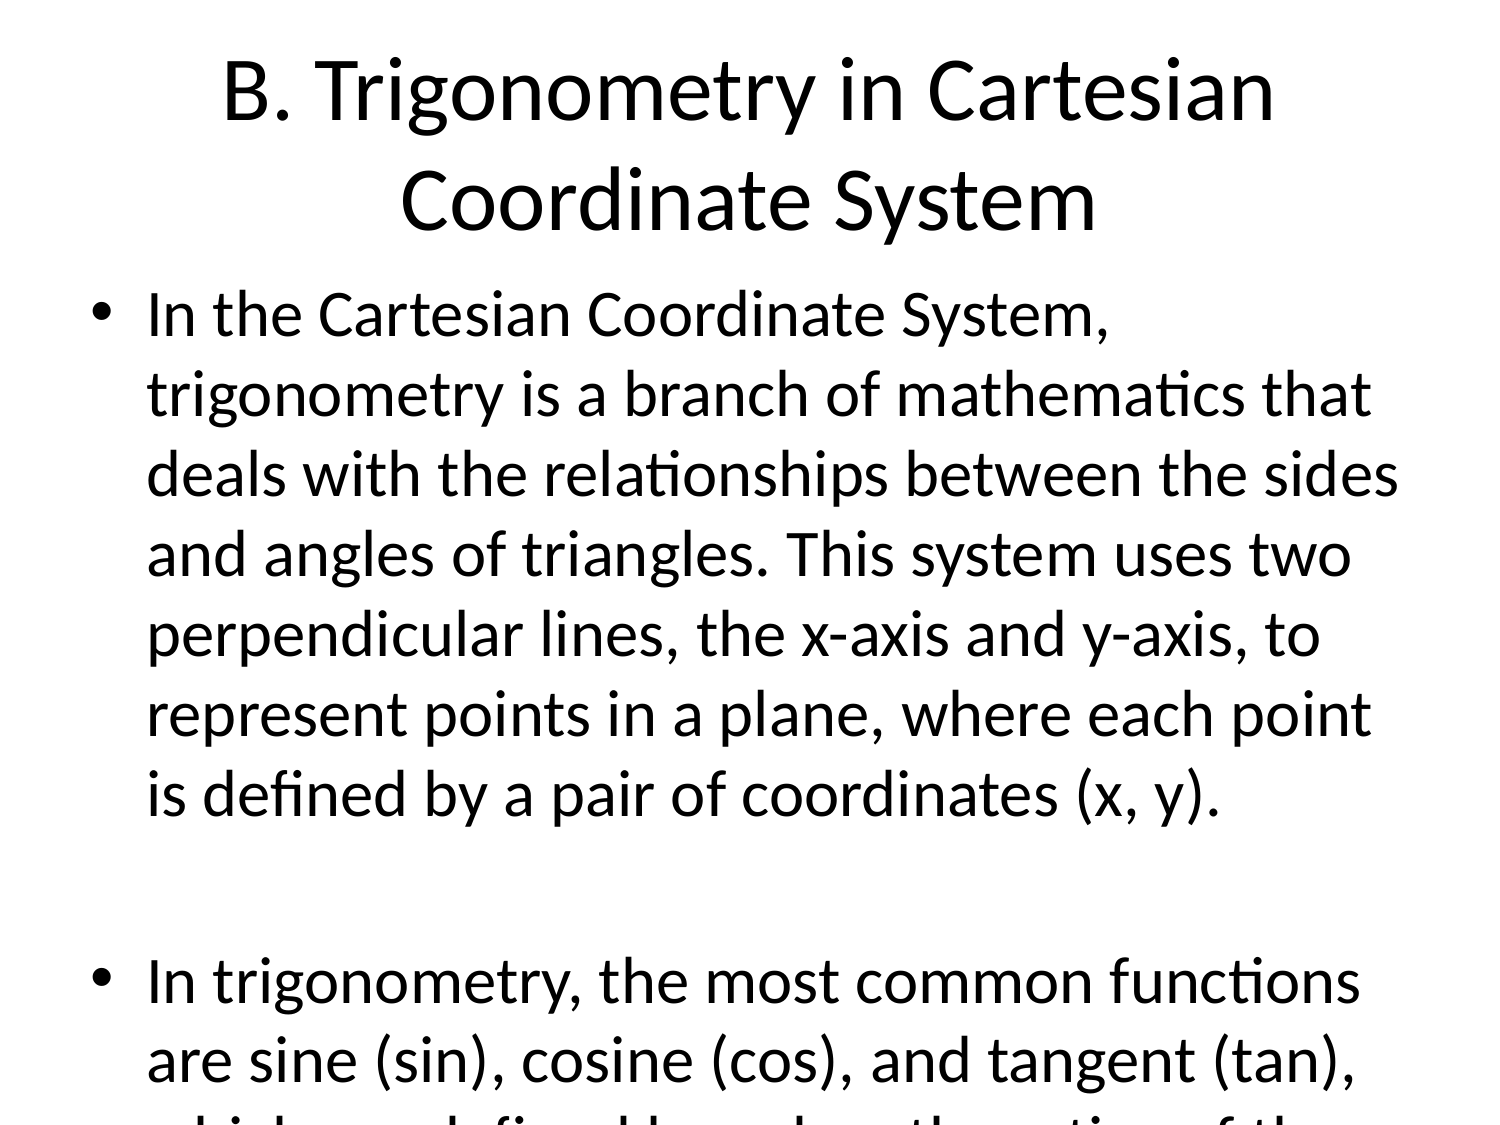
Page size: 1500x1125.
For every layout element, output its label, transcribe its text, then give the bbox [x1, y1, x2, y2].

list In the Cartesian Coordinate System, trigonometry is a branch of mathematics that deals with the relationships between the sides and angles of triangles. This system uses two perpendicular lines, the x-axis and y-axis, to represent points in a plane, where each point is defined by a pair of coordinates (x, y). In trigonometry, the most common functions are sine (sin), cosine (cos), and tangent (tan), which are defined based on the ratios of the sides of a right triangle. A right triangle has one angle equal to 90 degrees and two acute angles (less than 90 degrees). The sides of a right triangle are called the hypotenuse, adjacent side, and opposite side with respect to a given angle. When working with trigonometry in the Cartesian Coordinate System, the x-axis and y-axis are used to represent the sides of a triangle. For example, if we have a point (x, y) on the coordinate plane, we can create a right triangle by dropping a perpendicular line from that point to the x-axis or y-axis. The x-coordinate represents the adjacent side, the y-coordinate represents the opposite side, and the distance from the point to the origin represents the hypotenuse of the triangle. Using trigonometric functions, we can relate the angles and sides of the triangle. For instance, the sine of an angle in a right triangle is defined as the ratio of the length of the opposite side to the length of the hypotenuse. In terms of coordinates, this can be expressed as sin(theta) = y/r, where theta is the angle, y is the y-coordinate, and r is the distance from the origin to the point (x, y), which is the hypotenuse. Similarly, the cosine of an angle in a right triangle is defined as the ratio of the length of the adjacent side to the length of the hypotenuse. In the Cartesian Coordinate System, this translates to cos(theta) = x/r, where x is the x-coordinate of the point. Trigonometry in the Cartesian Coordinate System is used extensively in various fields such as physics, engineering, and computer graphics to analyze and model periodic phenomena, study oscillations, and solve problems involving angles and distances. By understanding and applying trigonometric principles within the Cartesian Coordinate System, one can efficiently work with angles, distances, and relationships between points in a two-dimensional plane. [75, 262, 1425, 1005]
title B. Trigonometry in Cartesian Coordinate System [75, 45, 1425, 233]
